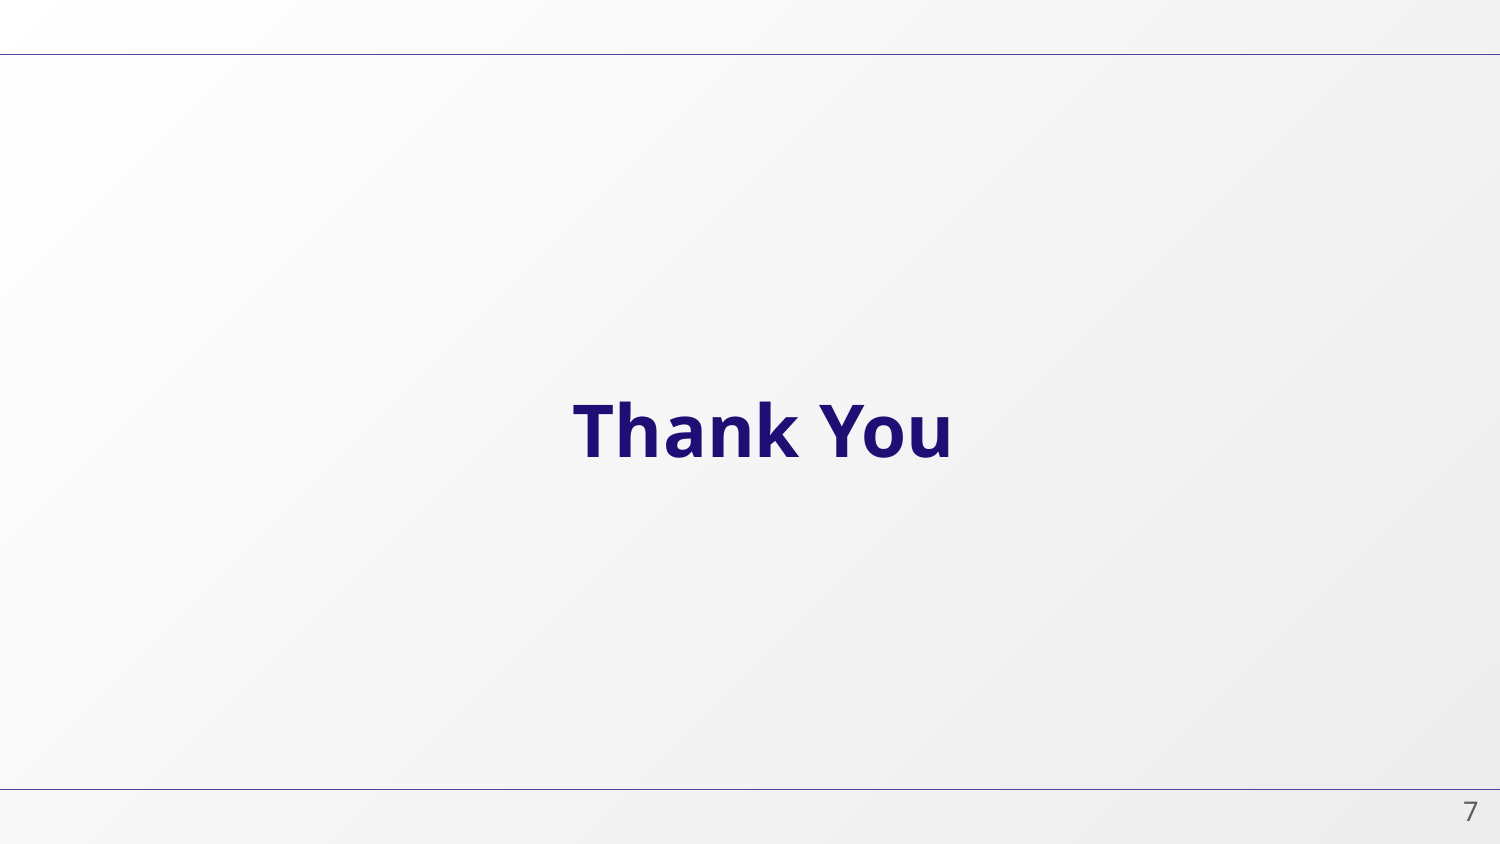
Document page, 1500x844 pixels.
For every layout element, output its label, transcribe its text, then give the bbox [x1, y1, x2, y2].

title Thank You [131, 369, 1397, 454]
slide_number ‹#› [1403, 779, 1494, 844]
